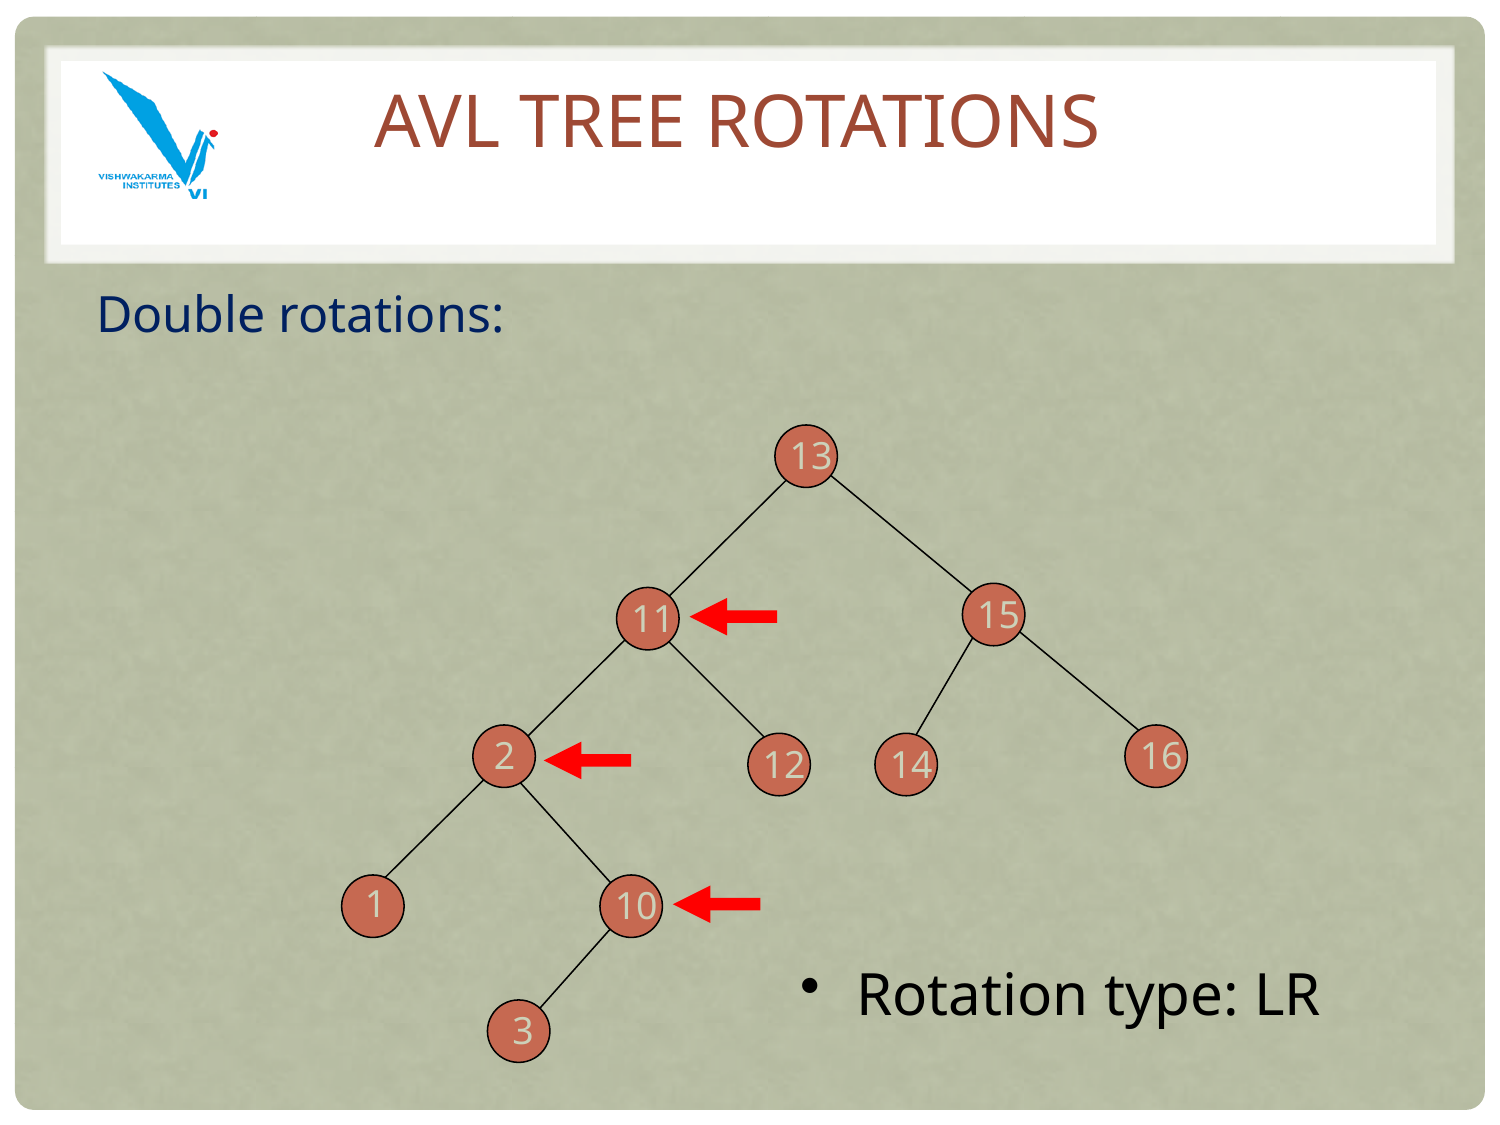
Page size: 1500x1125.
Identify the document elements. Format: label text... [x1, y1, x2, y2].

picture [98, 70, 226, 206]
text_box 10 [599, 874, 675, 935]
text_box 14 [874, 733, 950, 793]
text_box [356, 933, 389, 938]
text_box 13 [774, 424, 850, 485]
text_box [487, 1008, 497, 1054]
text_box 15 [962, 583, 1038, 643]
text_box [672, 897, 761, 911]
text_box [689, 610, 778, 623]
text_box 3 [497, 999, 573, 1060]
text_box Rotation type: LR [785, 950, 1473, 1050]
title AVL Tree Rotations [99, 24, 1375, 213]
text_box [543, 754, 632, 767]
text_box [472, 737, 479, 775]
text_box 11 [616, 587, 692, 648]
text_box 12 [747, 733, 823, 793]
text_box 16 [1124, 724, 1200, 785]
text_box 2 [479, 724, 555, 785]
list Double rotations: [62, 275, 1463, 375]
text_box 1 [349, 872, 425, 933]
text_box [341, 886, 349, 927]
